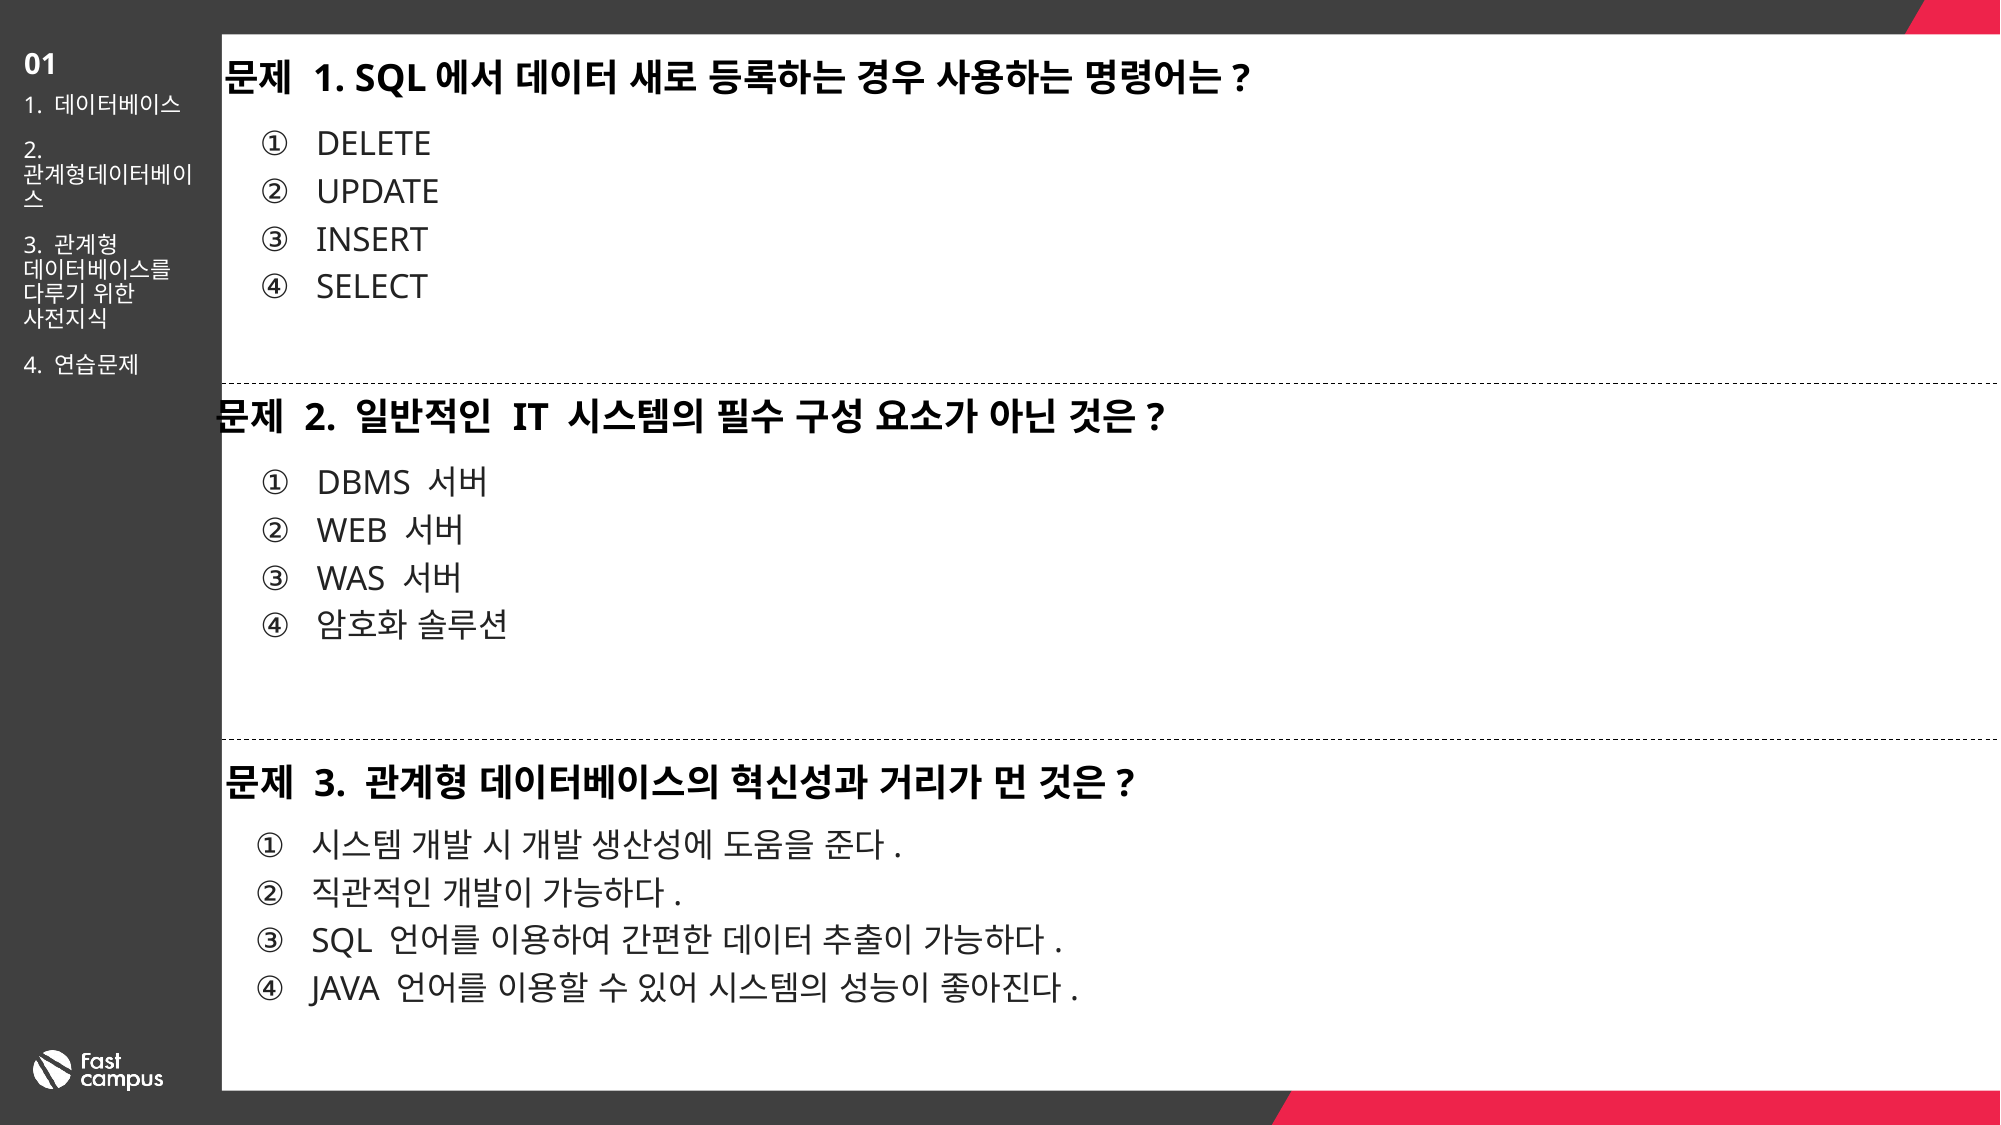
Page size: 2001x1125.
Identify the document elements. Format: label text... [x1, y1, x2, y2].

list 01 [9, 41, 410, 86]
text_box 시스템 개발 시 개발 생산성에 도움을 준다. 직관적인 개발이 가능하다. SQL 언어를 이용하여 간편한 데이터 추출이 가능하다. JAVA 언어를 이용할 수 있어 시스템의 성능이 좋아진다. [240, 808, 1094, 1015]
text_box DBMS 서버 WEB 서버 WAS 서버 암호화 솔루션 [245, 445, 524, 652]
text_box 문제 1. SQL에서 데이터 새로 등록하는 경우 사용하는 명령어는? [209, 46, 1265, 107]
text_box DELETE UPDATE INSERT SELECT [245, 106, 455, 313]
picture [33, 1050, 163, 1091]
list 1. 데이터베이스 2. 관계형데이터베이스 3. 관계형 데이터베이스를 다루기 위한 사전지식 4. 연습문제 [8, 86, 229, 291]
text_box 문제 2. 일반적인 IT 시스템의 필수 구성 요소가 아닌 것은? [201, 385, 1180, 446]
text_box 문제 3. 관계형 데이터베이스의 혁신성과 거리가 먼 것은? [210, 751, 1150, 812]
